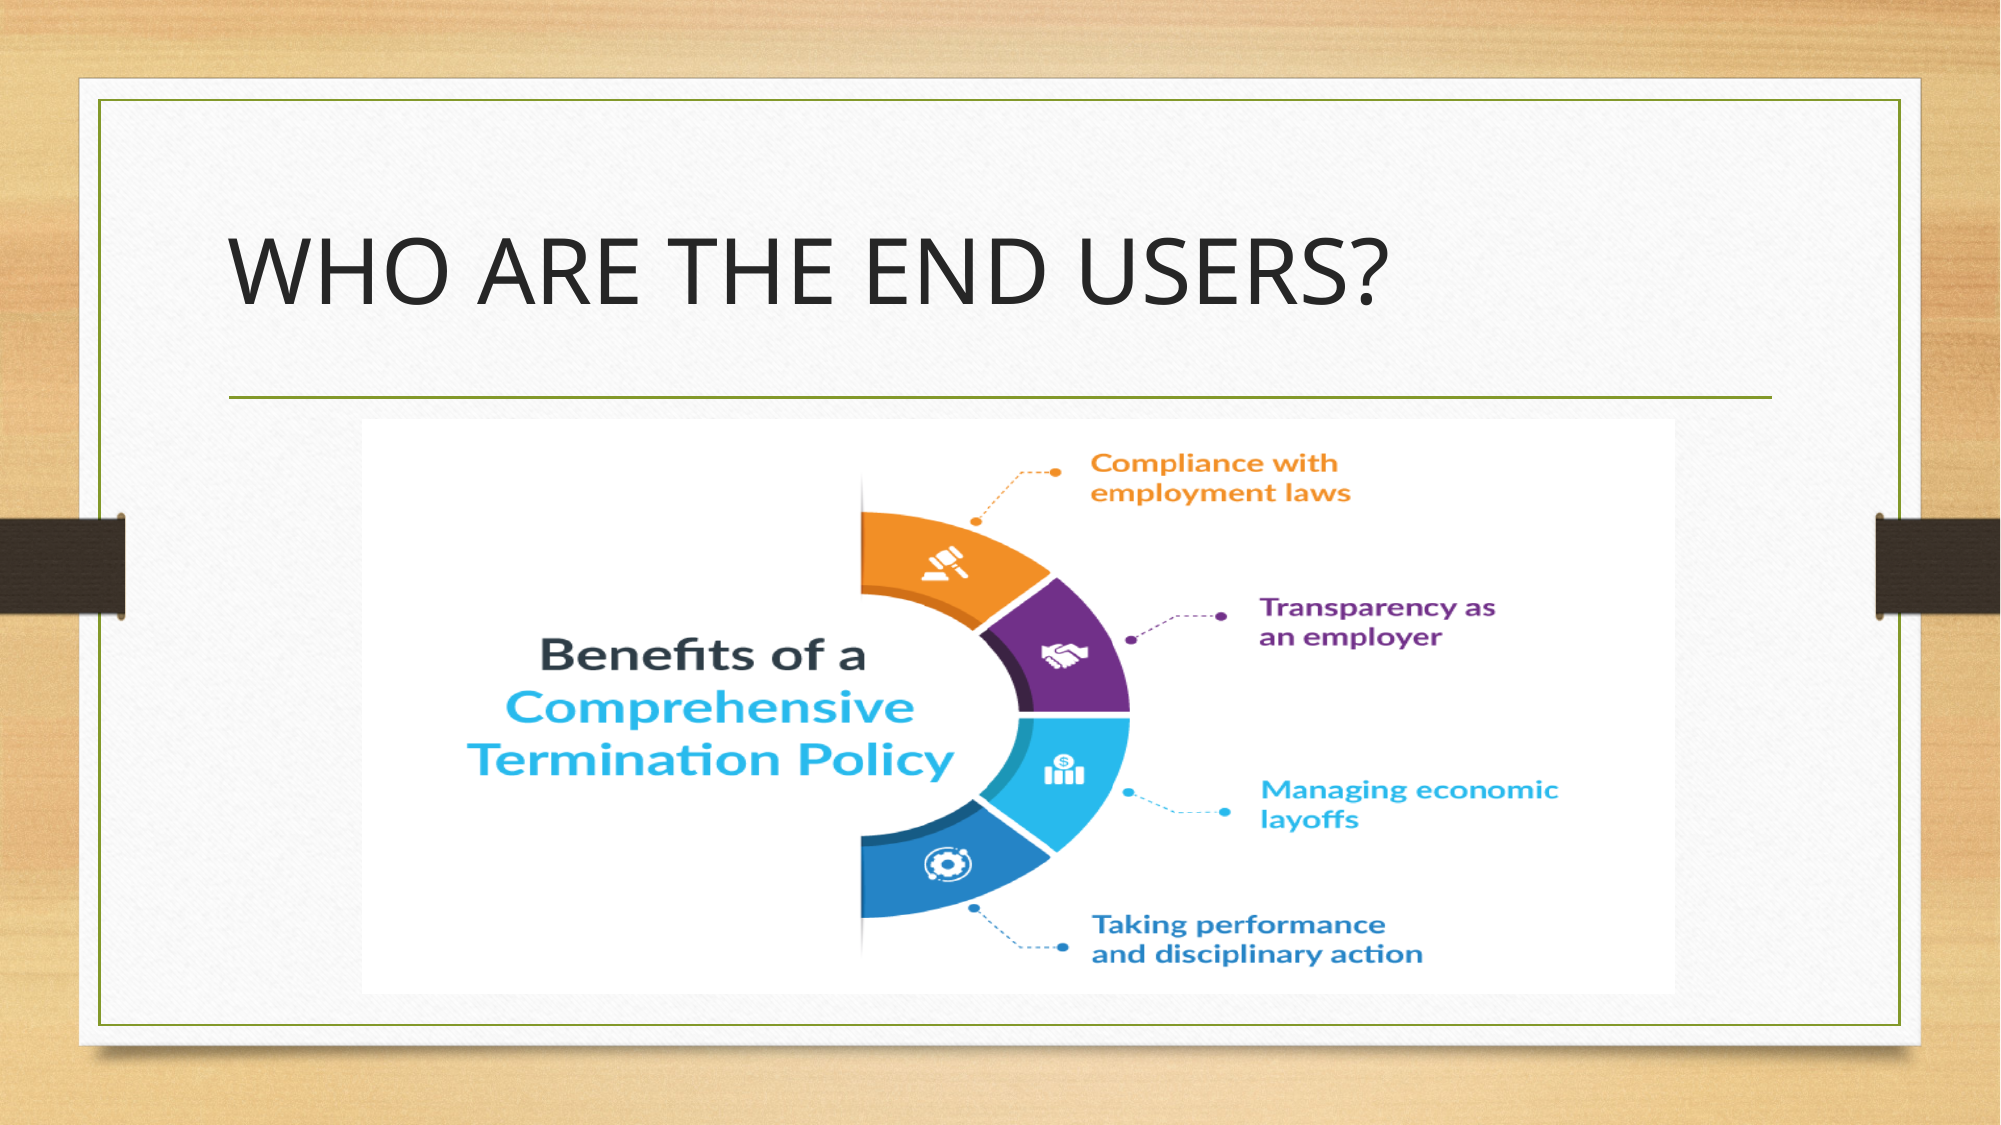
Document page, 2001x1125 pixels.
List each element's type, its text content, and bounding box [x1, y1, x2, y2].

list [361, 419, 1675, 995]
picture [0, 0, 2001, 1125]
title WHO ARE THE END USERS? [212, 161, 1788, 375]
